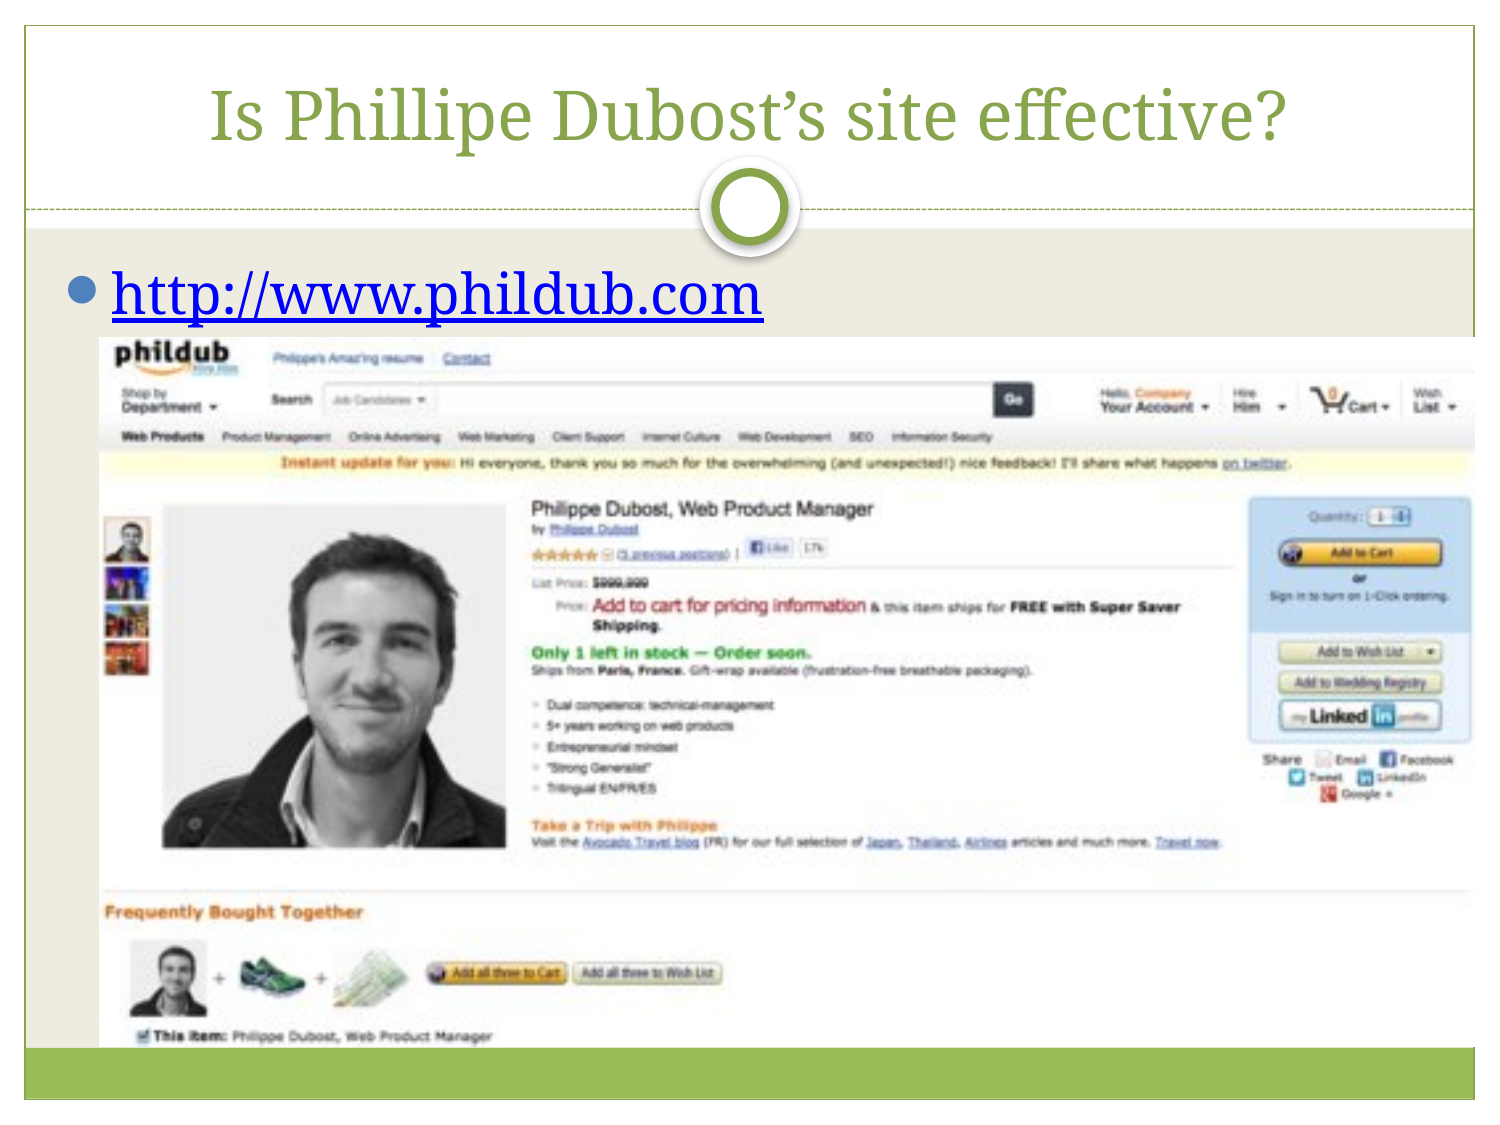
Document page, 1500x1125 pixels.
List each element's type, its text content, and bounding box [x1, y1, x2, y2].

picture [99, 337, 1476, 1047]
title Is Phillipe Dubost’s site effective? [49, 37, 1450, 162]
list http://www.phildub.com [49, 250, 1445, 1001]
